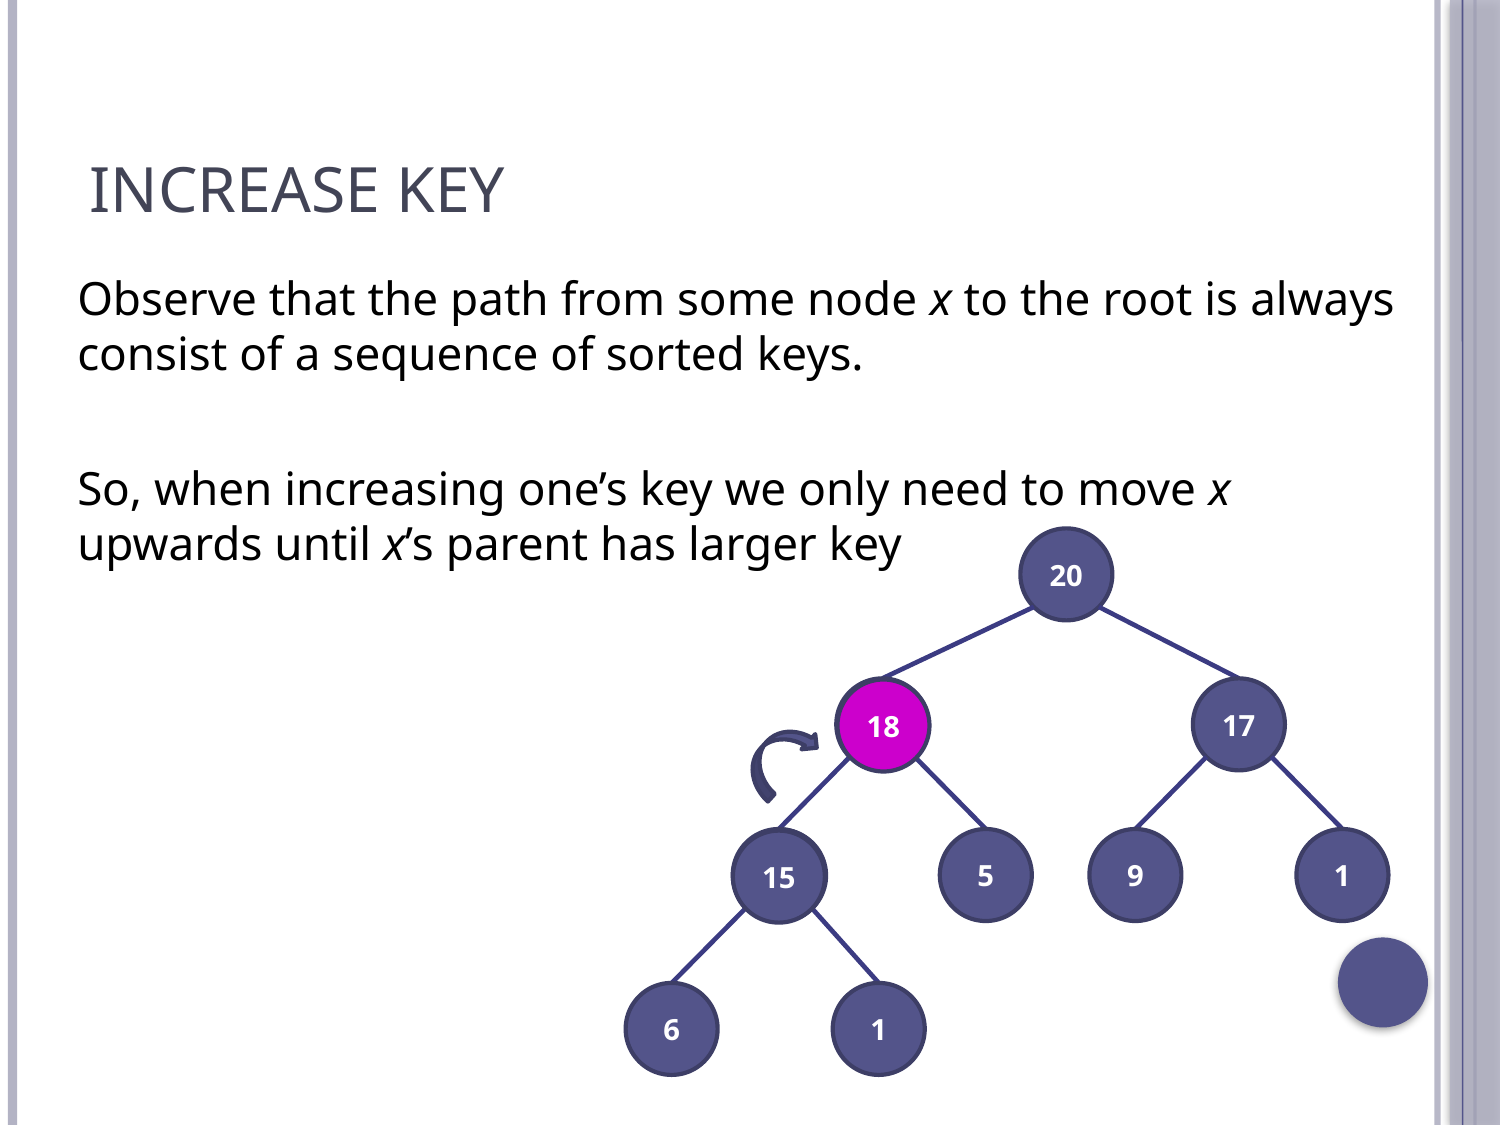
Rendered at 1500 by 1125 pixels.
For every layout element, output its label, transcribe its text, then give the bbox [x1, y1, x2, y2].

title Increase Key [75, 45, 1300, 233]
list Observe that the path from some node x to the root is always consist of a sequence of sorted keys. So, when increasing one’s key we only need to move x upwards until x’s parent has larger key [62, 262, 1413, 600]
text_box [625, 527, 1389, 1076]
